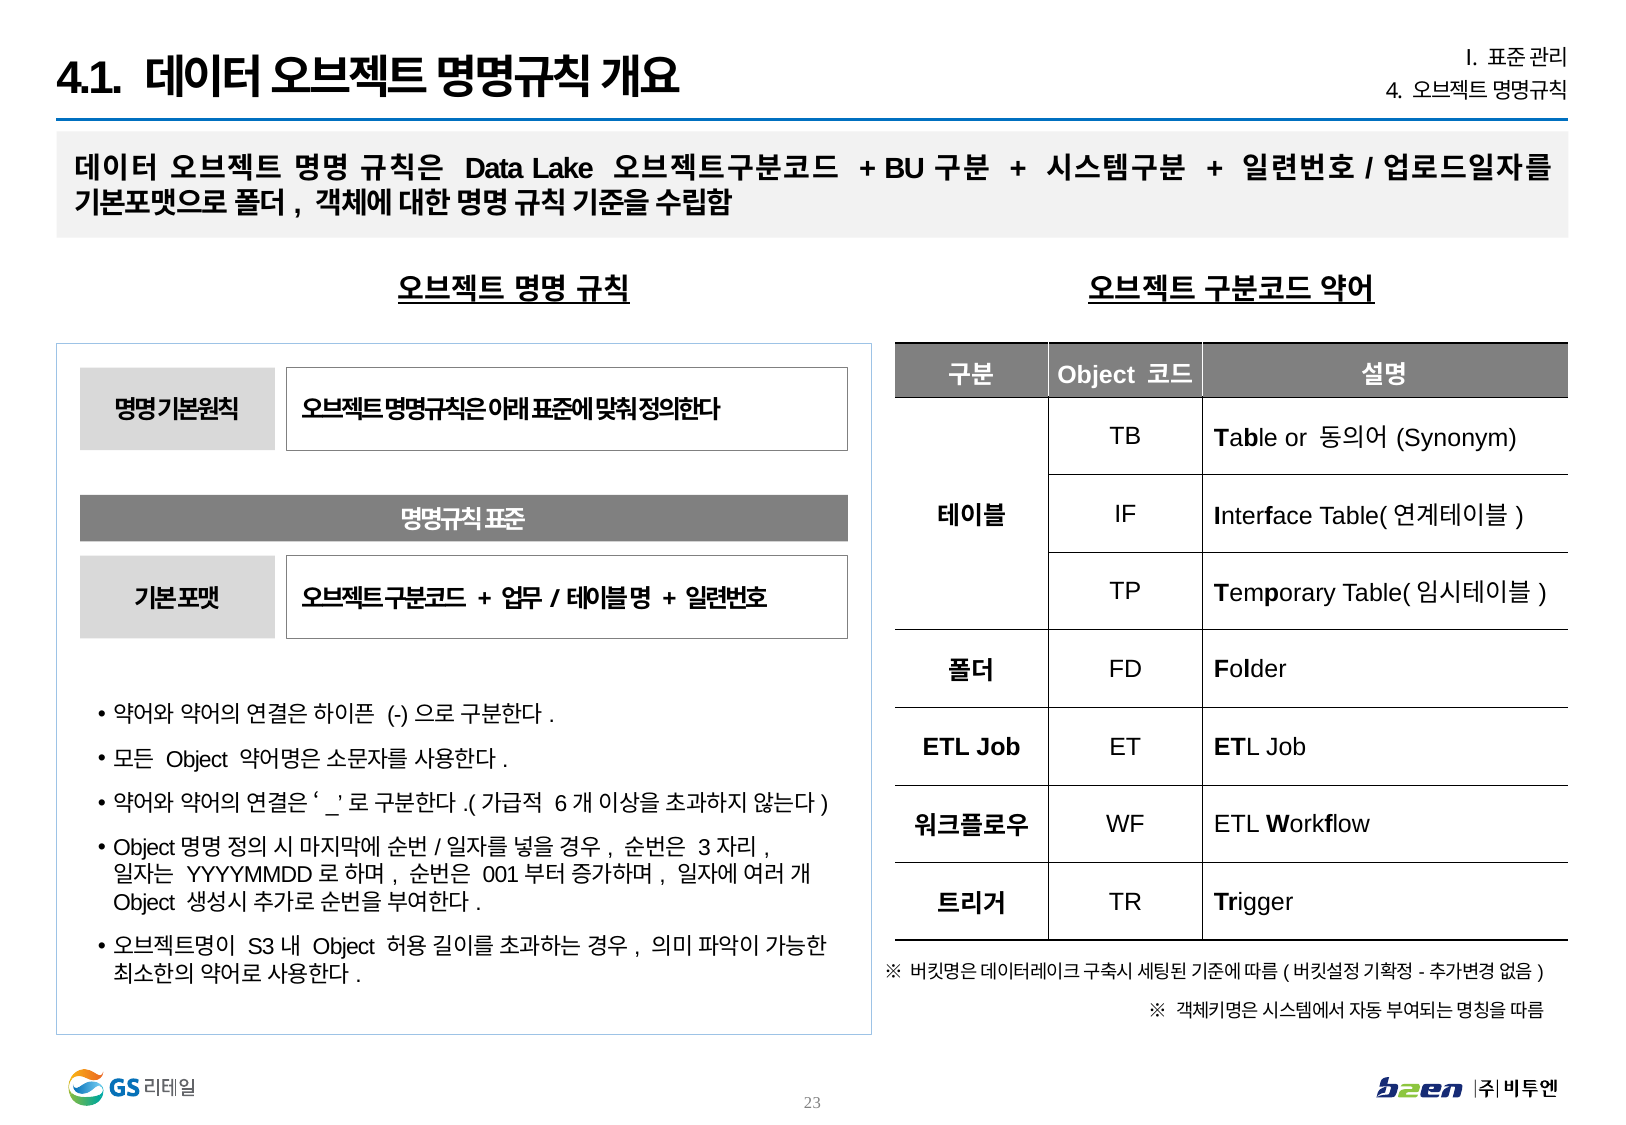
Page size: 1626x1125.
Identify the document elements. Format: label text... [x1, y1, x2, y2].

table_cell TP [1049, 553, 1202, 629]
table_header 설명 [1203, 344, 1568, 397]
table_cell WF [1049, 786, 1202, 862]
table_cell Temporary Table(임시테이블) [1203, 553, 1568, 629]
table_cell ETL Workflow [1203, 786, 1568, 862]
table_cell Table or 동의어(Synonym) [1203, 398, 1568, 474]
table_cell TR [1049, 863, 1202, 939]
text_box 오브젝트 명명 규칙 [383, 266, 646, 313]
text_box 오브젝트 구분코드 + 업무/테이블 명 + 일련번호 [286, 555, 848, 639]
table_cell 폴더 [895, 630, 1048, 707]
table_header Object 코드 [1049, 344, 1202, 397]
table_cell Trigger [1203, 863, 1568, 939]
text_box 명명 기본원칙 [80, 367, 275, 451]
table_cell ETL Job [1203, 708, 1568, 785]
table_cell 테이블 [895, 398, 1048, 629]
text_box 데이터 오브젝트 명명 규칙은 Data Lake 오브젝트구분코드 + BU구분 + 시스템구분 + 일련번호/업로드일자를 기본포맷으로 폴더, 객체에 대한 명명 규칙 기준을 수립함 [56, 131, 1569, 238]
text_box 오브젝트 구분코드 약어 [1073, 267, 1390, 314]
text_box Ⅰ. 표준 관리 4. 오브젝트 명명규칙 [1214, 43, 1569, 103]
text_box [56, 343, 872, 1035]
table_cell 워크플로우 [895, 786, 1048, 862]
table_cell Interface Table(연계테이블) [1203, 475, 1568, 552]
slide_number 22 [629, 1089, 996, 1112]
text_box 명명규칙 표준 [80, 494, 848, 542]
text_box 약어와 약어의 연결은 하이픈 (-)으로 구분한다. 모든 Object 약어명은 소문자를 사용한다. 약어와 약어의 연결은 ‘_’로 구분한다.(가급적 6개 이상을 초과하지 않는다) Object명명 정의 시 마지막에 순번/일자를 넣을 경우, 순번은 3자리, 일자는 YYYYMMDD로 하며, 순번은 001부터 증가하며, 일자에 여러 개 Object 생성시 추가로 순번을 부여한다. 오브젝트명이 S3내 Object 허용 길이를 초과하는 경우, 의미 파악이 가능한 최소한의 약어로 사용한다. [83, 692, 854, 995]
table_cell TB [1049, 398, 1202, 474]
text_box 기본 포맷 [80, 555, 275, 639]
table_cell ET [1049, 708, 1202, 785]
table_cell FD [1049, 630, 1202, 707]
table_cell ETL Job [895, 708, 1048, 785]
text_box ※ 버킷명은 데이터레이크 구축시 세팅된 기준에 따름(버킷설정 기확정-추가변경 없음) ※ 객체키명은 시스템에서 자동 부여되는 명칭을 따름 [869, 952, 1559, 1030]
table_header 구분 [895, 344, 1048, 397]
table_cell 트리거 [895, 863, 1048, 939]
text_box 4.1. 데이터 오브젝트 명명규칙 개요 [56, 47, 1173, 103]
table_cell IF [1049, 475, 1202, 552]
text_box 오브젝트 명명규칙은 아래 표준에 맞춰 정의한다 [286, 367, 848, 451]
table_cell Folder [1203, 630, 1568, 707]
